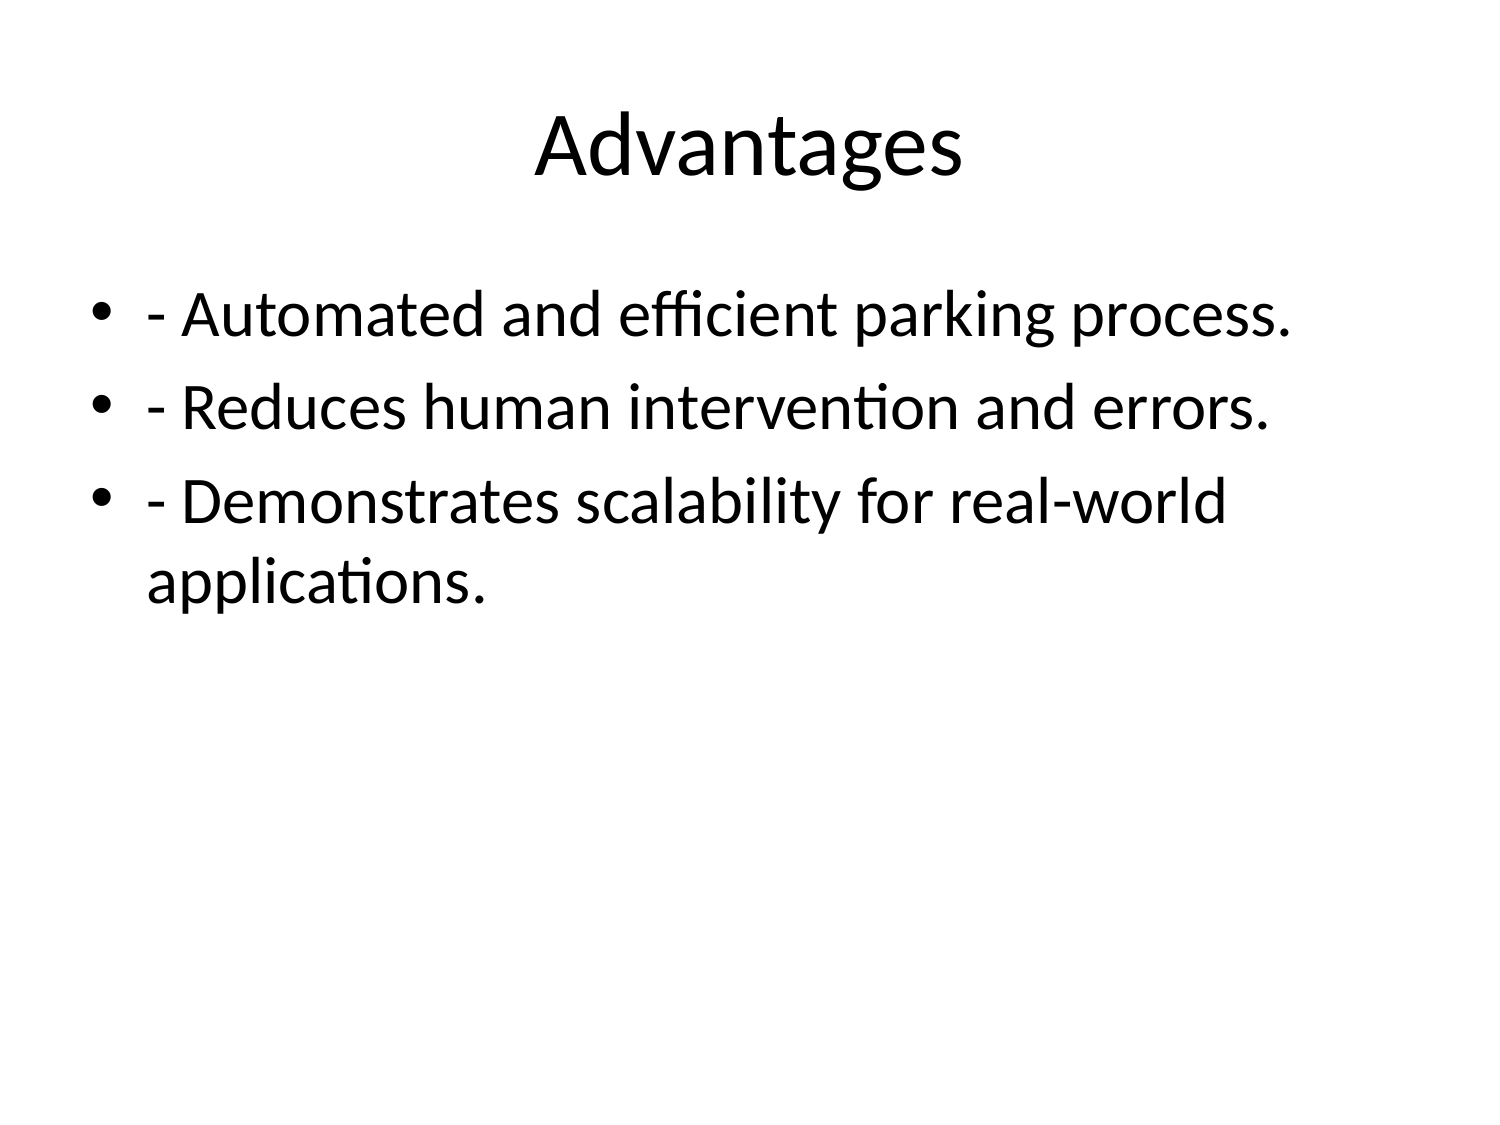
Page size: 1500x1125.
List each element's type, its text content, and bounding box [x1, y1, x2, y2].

list - Automated and efficient parking process. - Reduces human intervention and errors. - Demonstrates scalability for real-world applications. [75, 262, 1425, 1005]
title Advantages [75, 45, 1425, 233]
